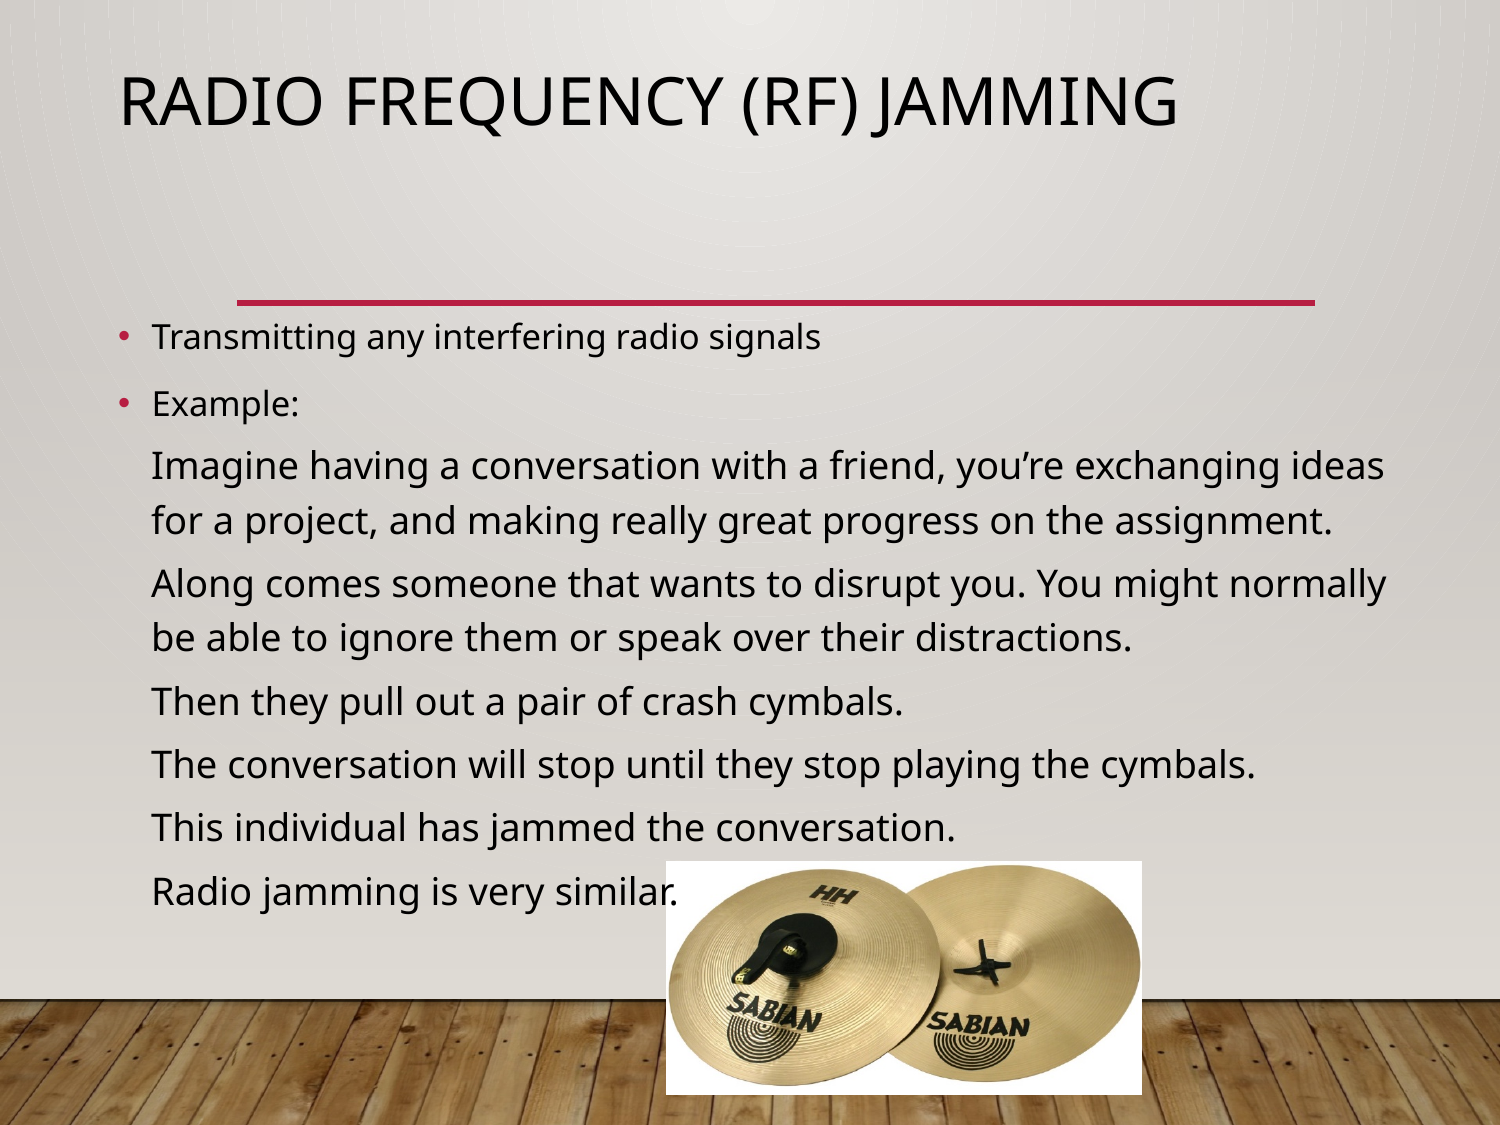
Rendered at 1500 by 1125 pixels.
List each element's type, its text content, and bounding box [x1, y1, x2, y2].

picture [0, 861, 1500, 1125]
title Radio Frequency (RF) Jamming [103, 59, 1460, 278]
list Transmitting any interfering radio signals Example: Imagine having a conversation with a friend, you’re exchanging ideas for a project, and making really great progress on the assignment. Along comes someone that wants to disrupt you. You might normally be able to ignore them or speak over their distractions. Then they pull out a pair of crash cymbals. The conversation will stop until they stop playing the cymbals. This individual has jammed the conversation. Radio jamming is very similar. [103, 299, 1442, 935]
